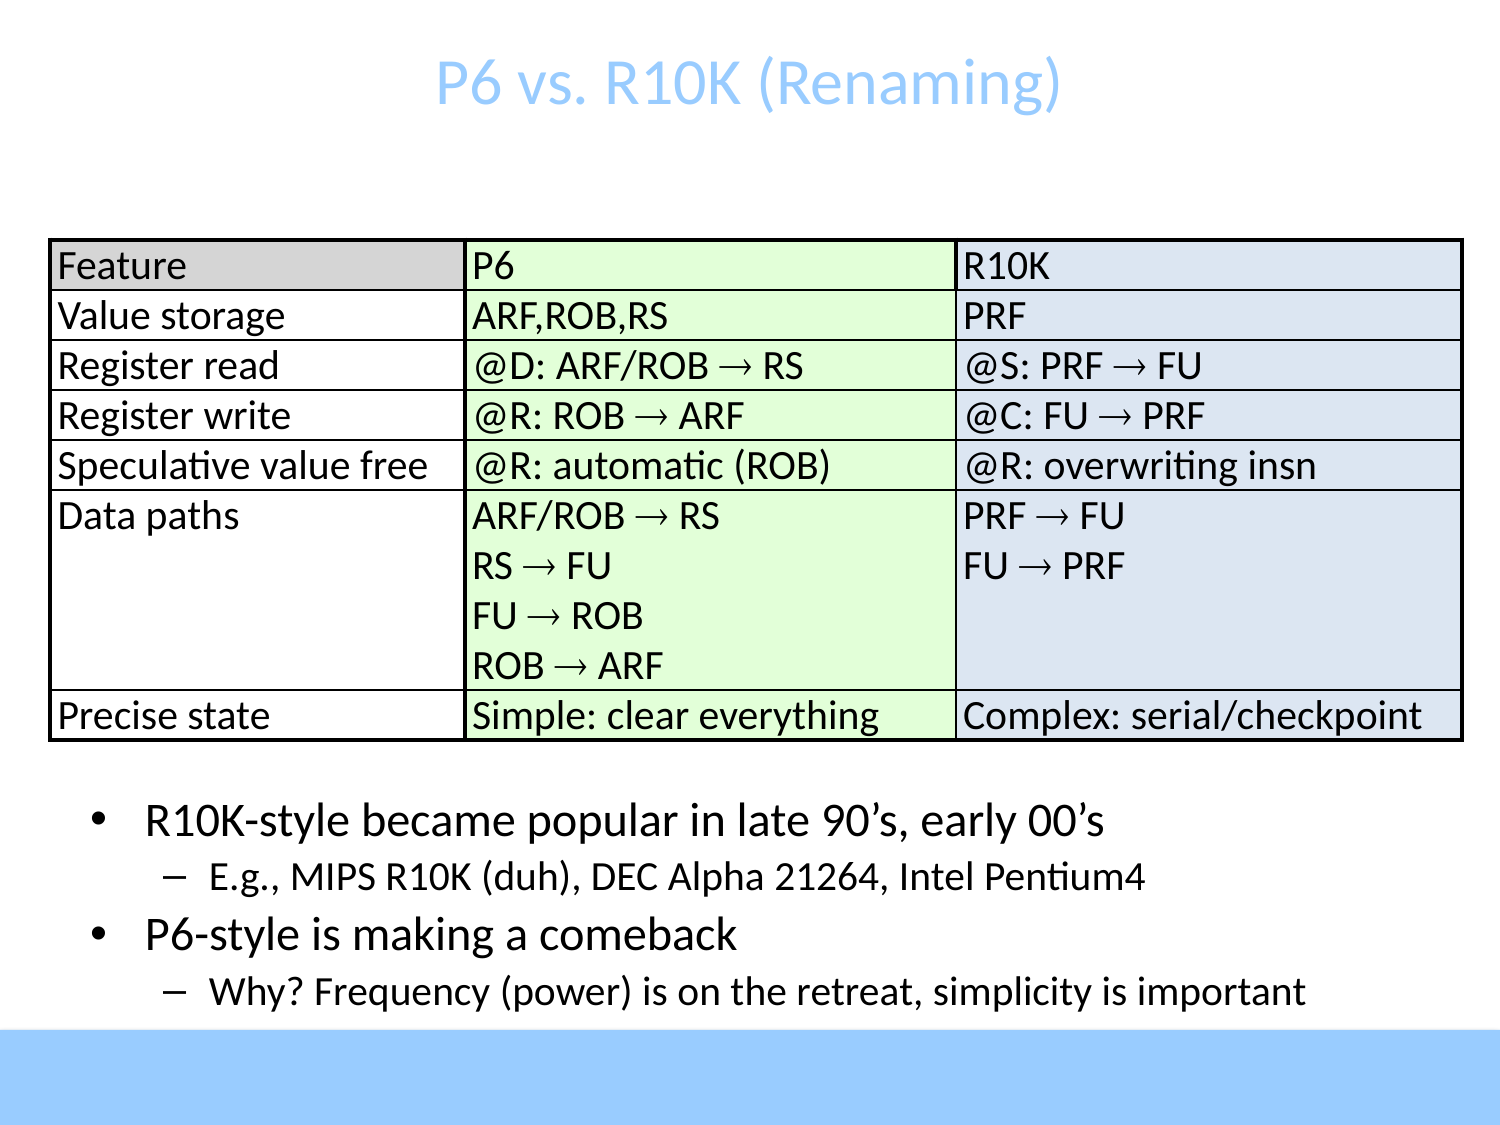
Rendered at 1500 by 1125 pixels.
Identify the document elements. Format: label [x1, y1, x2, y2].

table_cell [957, 691, 1460, 738]
table_cell [52, 291, 463, 339]
table_cell [52, 691, 463, 738]
table_cell [467, 291, 955, 339]
table_header [52, 242, 463, 289]
table_cell [467, 441, 955, 489]
table_cell [467, 491, 955, 689]
table_cell [52, 341, 463, 389]
table_cell [467, 341, 955, 389]
table_header [958, 242, 1460, 289]
table_cell [957, 291, 1460, 339]
table_cell [52, 491, 463, 689]
table_cell [957, 441, 1460, 489]
table_cell [52, 391, 463, 439]
table_cell [467, 691, 955, 738]
table_cell [957, 491, 1460, 689]
list [75, 786, 1425, 1024]
table_cell [52, 441, 463, 489]
table_header [467, 242, 954, 289]
table_cell [467, 391, 955, 439]
title [0, 30, 1500, 126]
table_cell [957, 391, 1460, 439]
table_cell [957, 341, 1460, 389]
